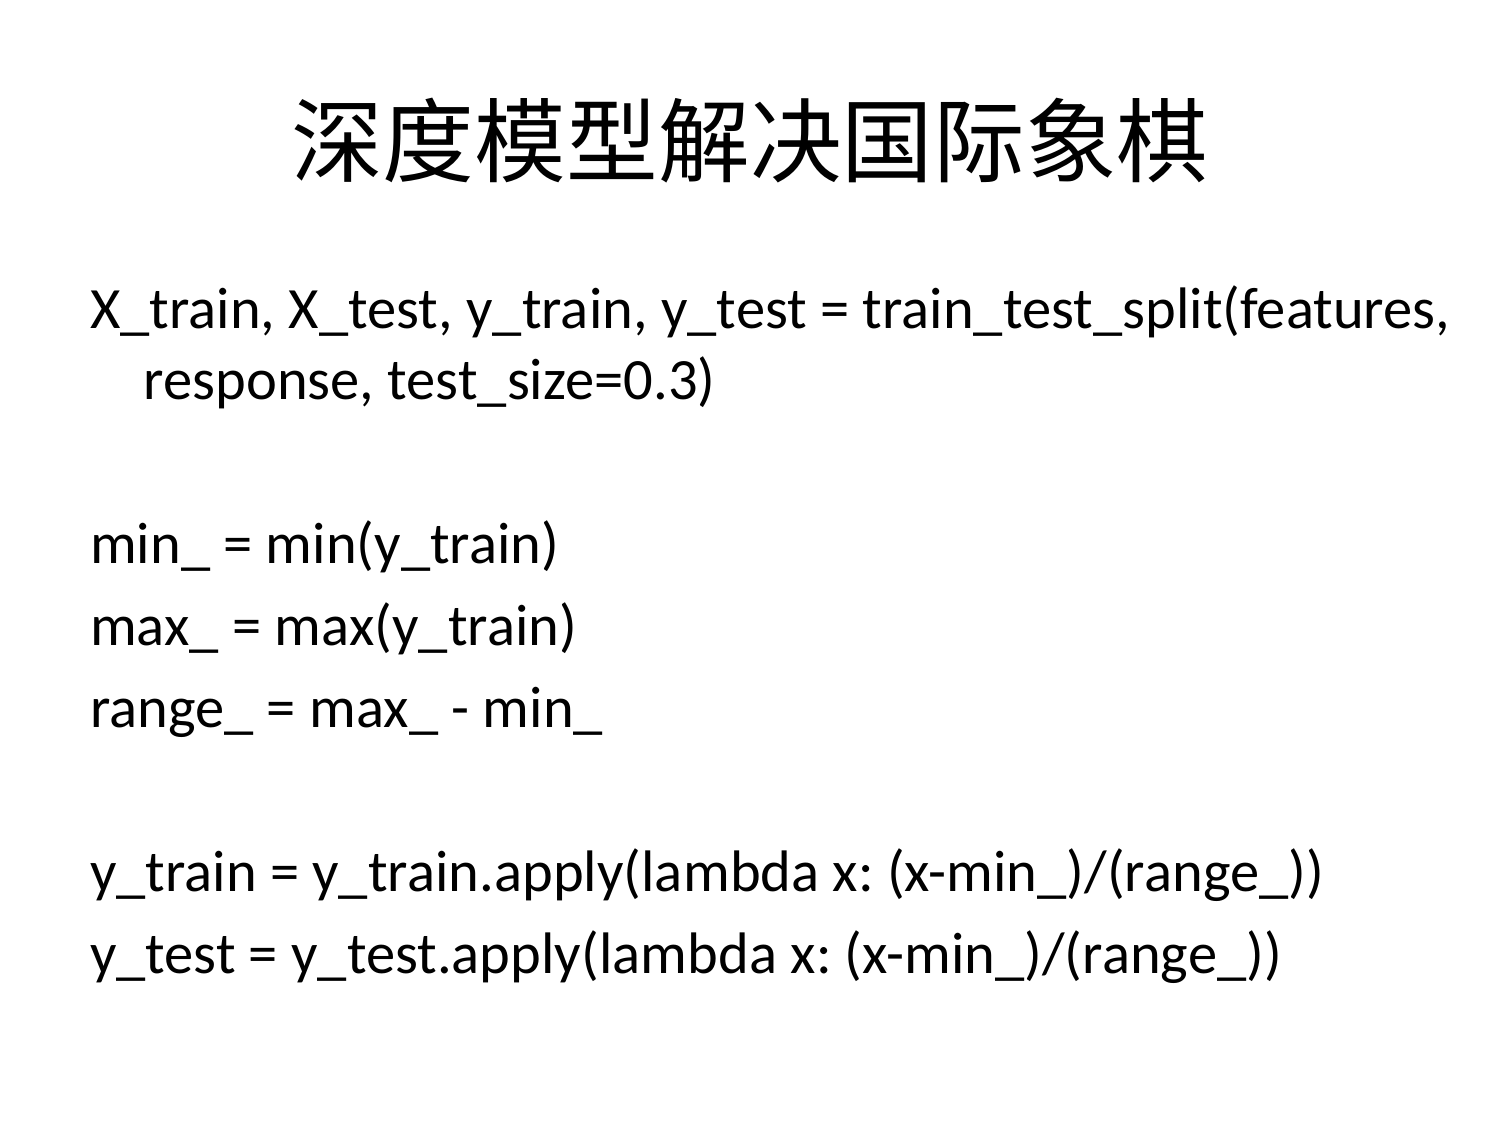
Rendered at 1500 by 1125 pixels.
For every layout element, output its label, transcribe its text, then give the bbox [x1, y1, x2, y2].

list X_train, X_test, y_train, y_test = train_test_split(features, response, test_size=0.3) min_ = min(y_train) max_ = max(y_train) range_ = max_ - min_ y_train = y_train.apply(lambda x: (x-min_)/(range_)) y_test = y_test.apply(lambda x: (x-min_)/(range_)) [75, 262, 1500, 1005]
title 深度模型解决国际象棋 [75, 45, 1425, 233]
